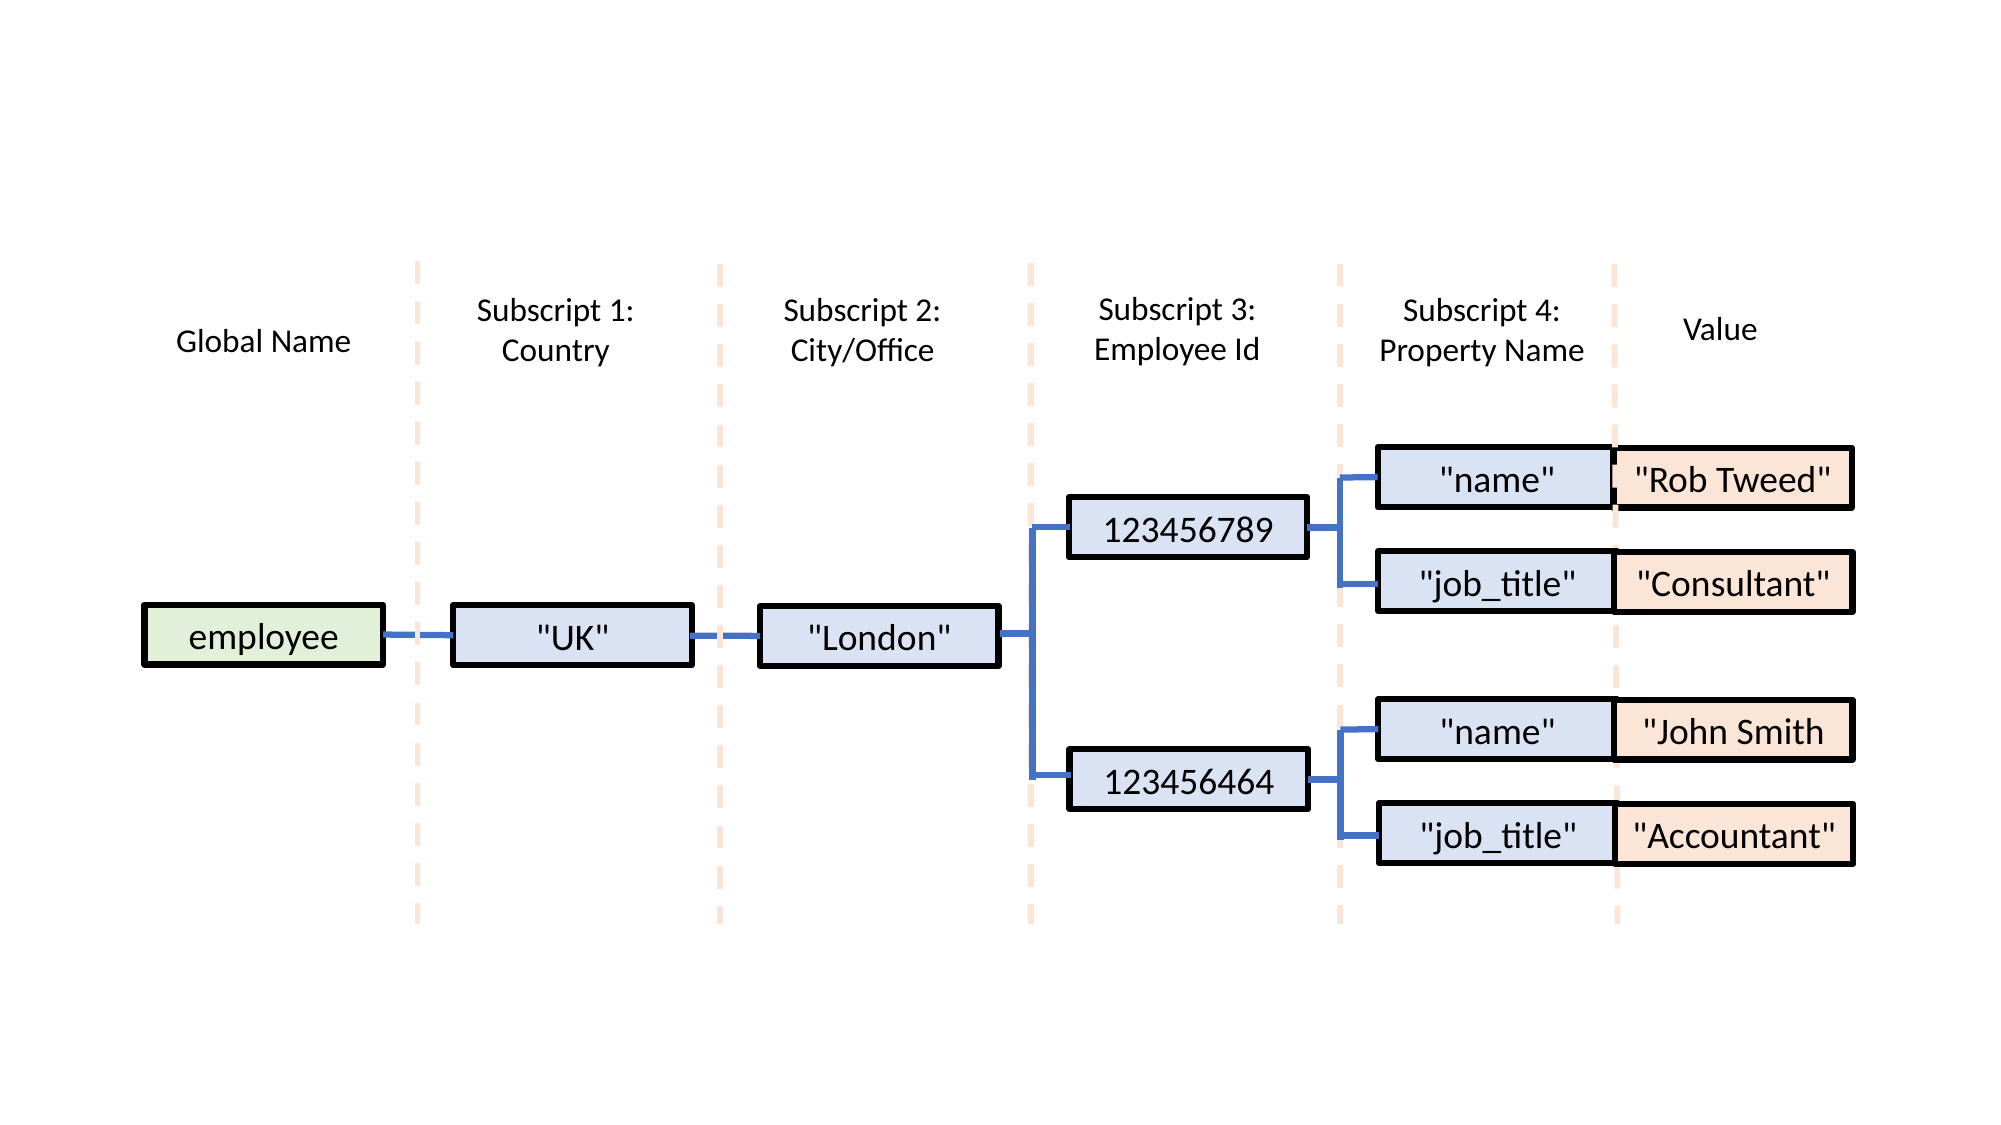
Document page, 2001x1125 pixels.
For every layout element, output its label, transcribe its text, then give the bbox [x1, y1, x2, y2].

text_box Value [1668, 299, 1773, 355]
text_box Subscript 4: Property Name [1364, 280, 1600, 375]
text_box "John Smith [1618, 699, 1853, 760]
text_box "Rob Tweed" [1618, 447, 1852, 508]
text_box "name" [1378, 699, 1614, 759]
text_box "Consultant" [1618, 551, 1853, 612]
text_box "name" [1377, 447, 1613, 507]
text_box Subscript 3: Employee Id [1079, 279, 1276, 375]
text_box Subscript 1: Country [461, 280, 650, 375]
text_box 123456789 [1068, 497, 1308, 557]
text_box "job_title" [1378, 551, 1614, 611]
text_box "London" [760, 606, 999, 666]
text_box 123456464 [1069, 749, 1309, 809]
text_box "UK" [453, 605, 692, 666]
text_box "job_title" [1378, 803, 1614, 864]
text_box "Accountant" [1618, 803, 1854, 864]
text_box Global Name [161, 312, 367, 367]
text_box Subscript 2: City/Office [768, 281, 957, 376]
text_box employee [144, 604, 384, 665]
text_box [1614, 264, 1618, 925]
